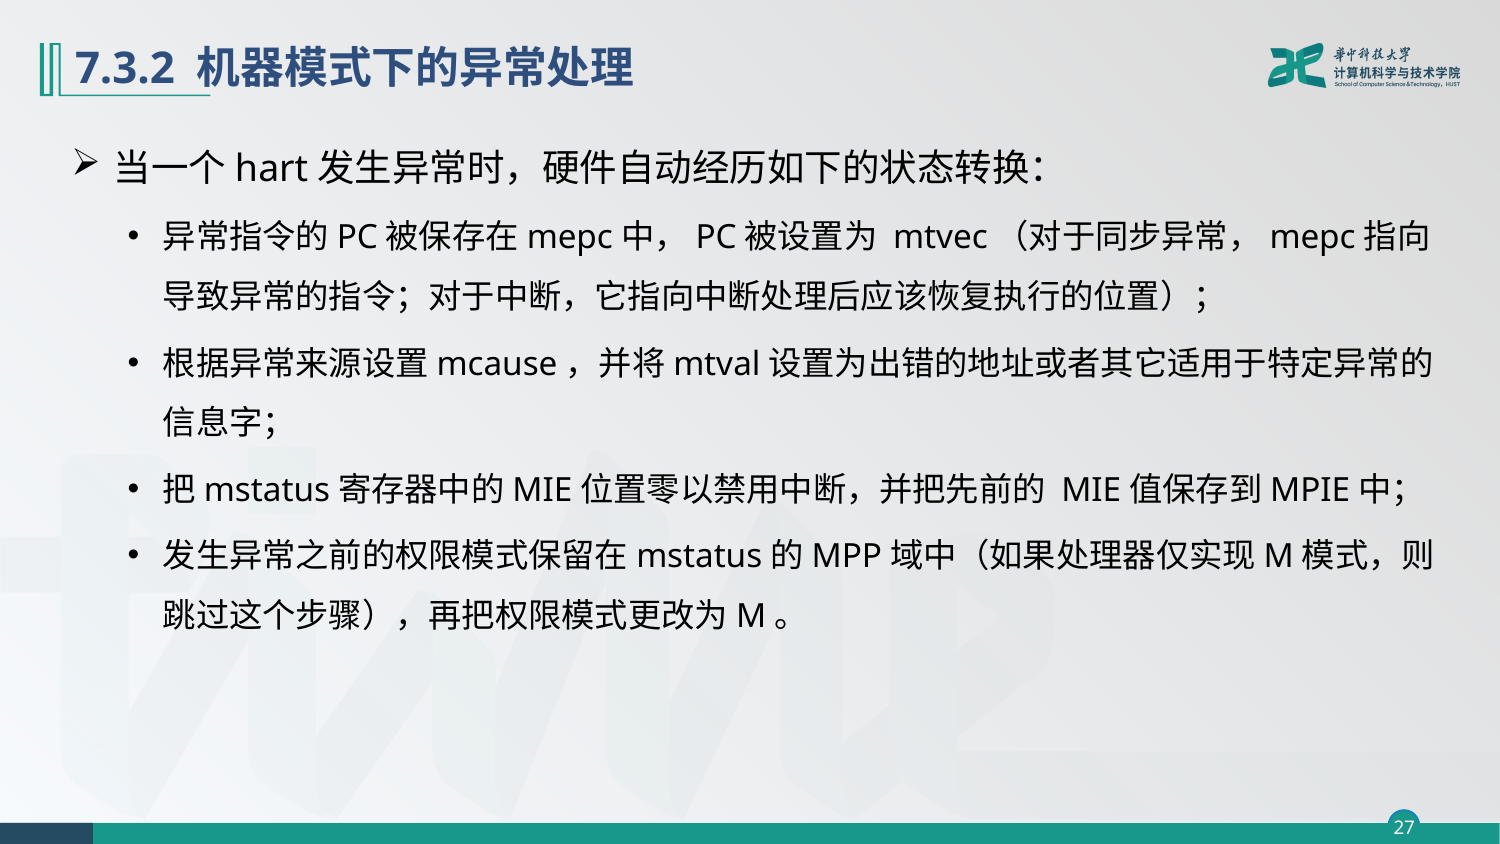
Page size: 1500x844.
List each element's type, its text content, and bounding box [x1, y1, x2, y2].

title 7.3.2 机器模式下的异常处理 [60, 31, 1354, 108]
list 当一个hart发生异常时，硬件自动经历如下的状态转换： 异常指令的PC被保存在mepc中，PC被设置为 mtvec（对于同步异常，mepc指向导致异常的指令；对于中断，它指向中断处理后应该恢复执行的位置）； 根据异常来源设置mcause，并将mtval设置为出错的地址或者其它适用于特定异常的信息字； 把mstatus寄存器中的MIE位置零以禁用中断，并把先前的 MIE值保存到MPIE中； 发生异常之前的权限模式保留在mstatus的MPP域中（如果处理器仅实现M模式，则跳过这个步骤），再把权限模式更改为M。 [60, 115, 1460, 810]
picture [1354, 43, 1460, 88]
